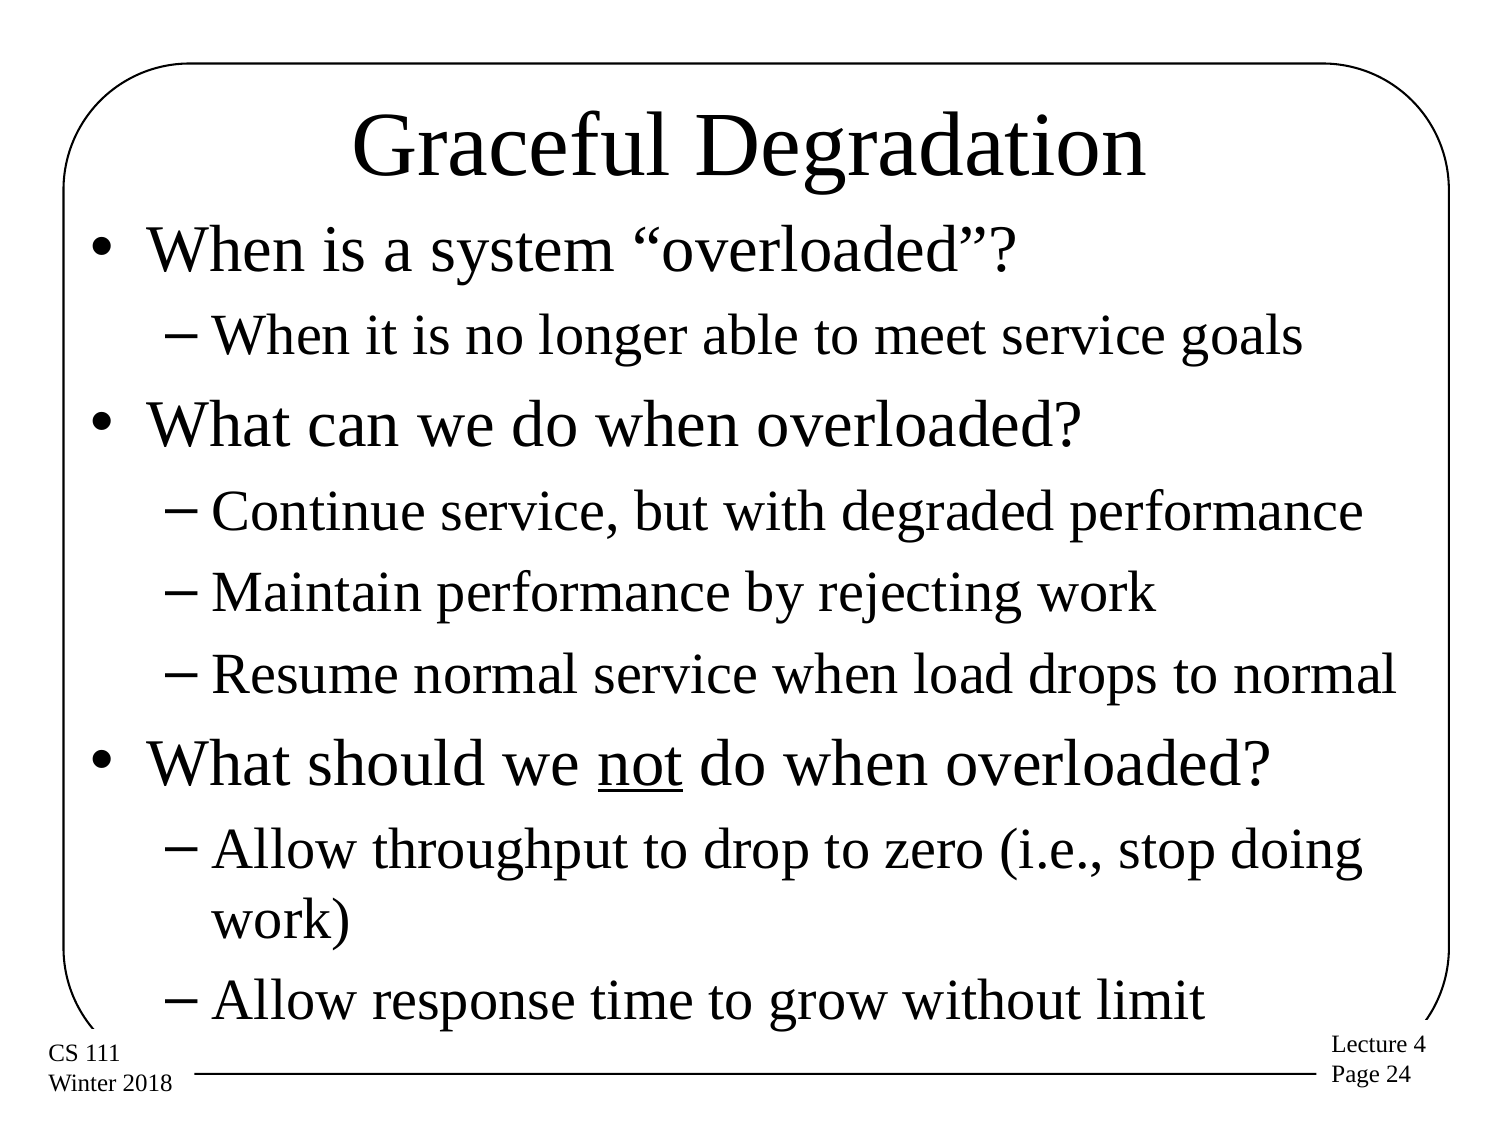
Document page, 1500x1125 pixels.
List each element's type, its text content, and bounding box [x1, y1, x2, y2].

list When is a system “overloaded”? When it is no longer able to meet service goals What can we do when overloaded? Continue service, but with degraded performance Maintain performance by rejecting work Resume normal service when load drops to normal What should we not do when overloaded? Allow throughput to drop to zero (i.e., stop doing work) Allow response time to grow without limit [74, 197, 1426, 941]
title Graceful Degradation [74, 44, 1426, 197]
